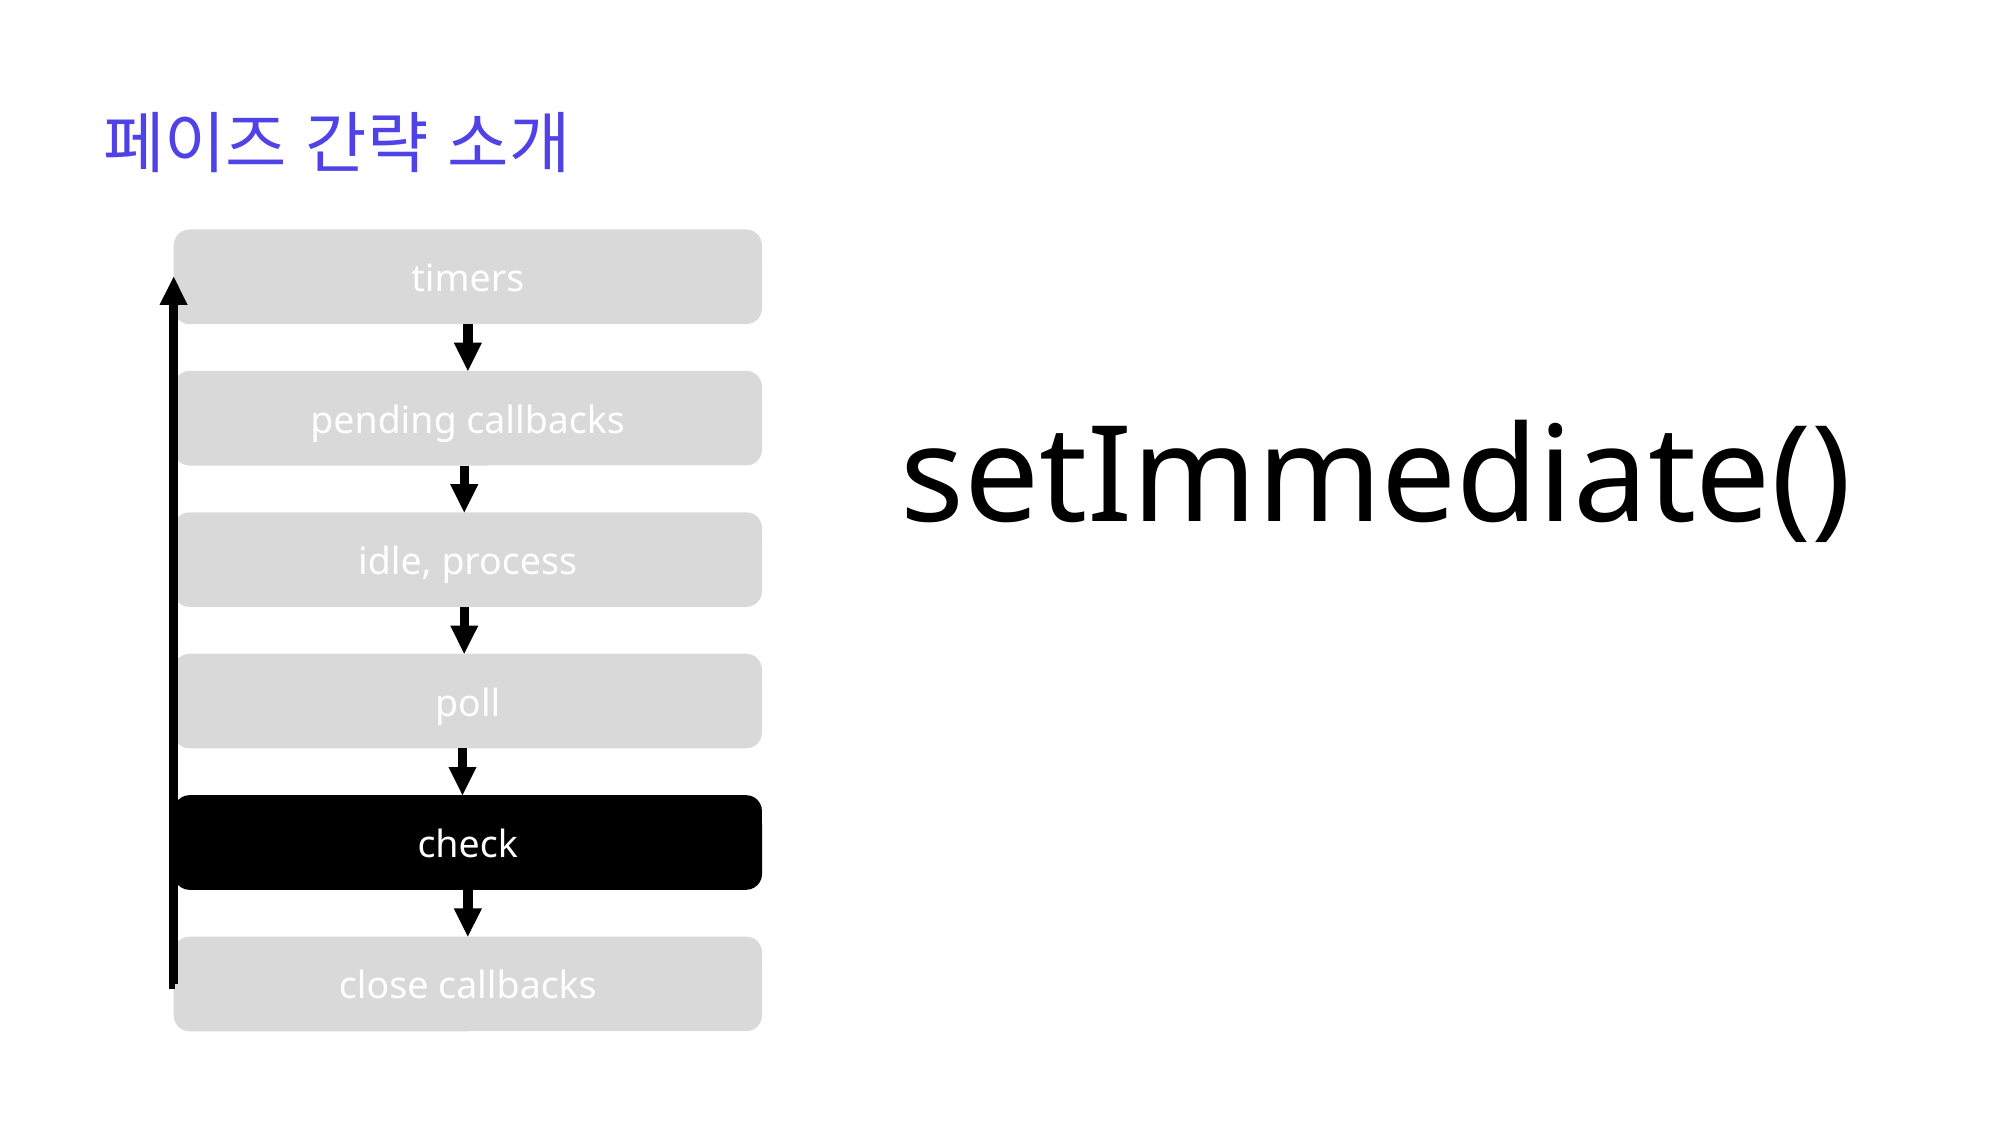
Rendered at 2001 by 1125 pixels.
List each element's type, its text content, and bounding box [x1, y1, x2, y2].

text_box idle, process [177, 511, 764, 609]
text_box pending callbacks [177, 369, 764, 467]
text_box poll [177, 652, 764, 750]
text_box 페이즈 간략 소개 [88, 93, 586, 189]
text_box close callbacks [172, 935, 764, 1033]
text_box timers [172, 228, 764, 326]
text_box check [177, 794, 764, 891]
text_box setImmediate() [885, 380, 1867, 556]
